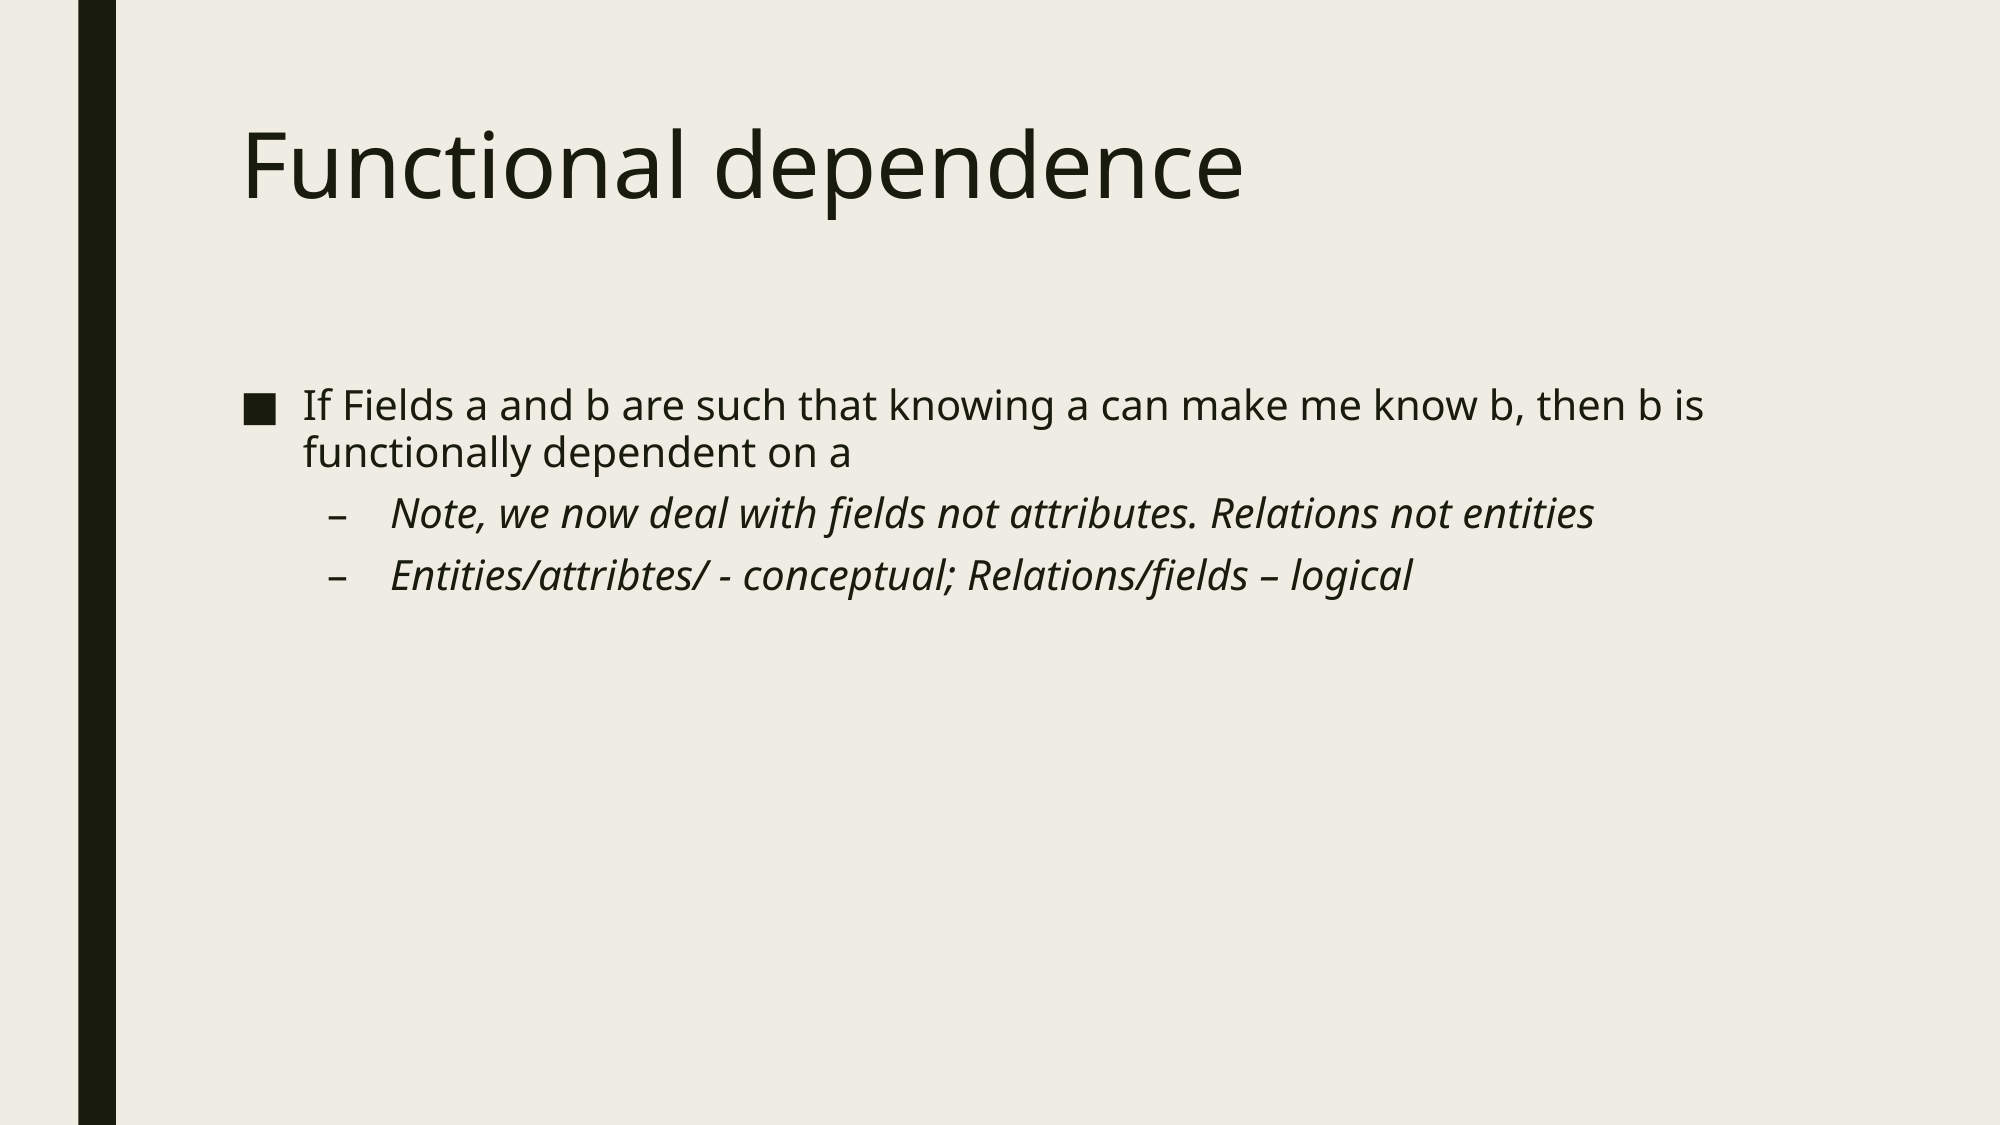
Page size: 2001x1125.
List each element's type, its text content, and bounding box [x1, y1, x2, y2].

list If Fields a and b are such that knowing a can make me know b, then b is functionally dependent on a Note, we now deal with fields not attributes. Relations not entities Entities/attribtes/ - conceptual; Relations/fields – logical [225, 375, 1800, 963]
title Functional dependence [225, 112, 1800, 357]
